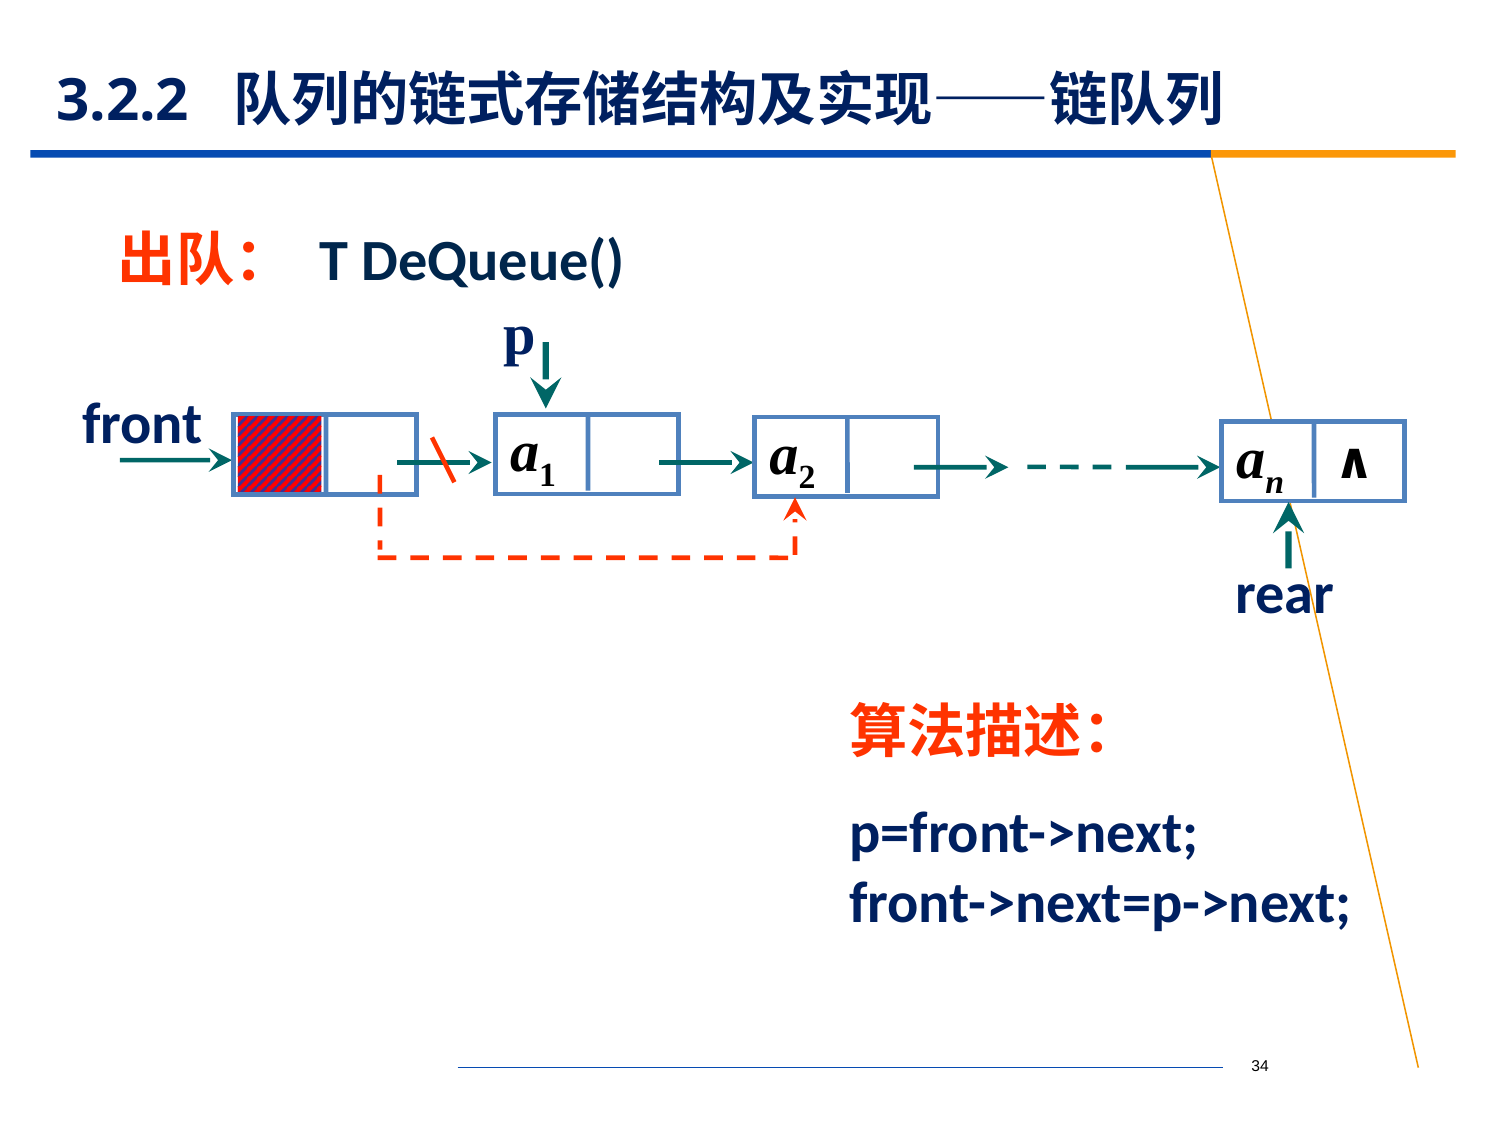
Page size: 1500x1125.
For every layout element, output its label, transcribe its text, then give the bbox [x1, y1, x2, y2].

text_box [1199, 456, 1215, 478]
text_box 出队： T DeQueue() [103, 215, 1003, 300]
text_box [494, 414, 679, 435]
text_box [211, 456, 233, 471]
text_box [1278, 510, 1299, 523]
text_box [377, 437, 798, 558]
text_box rear [1235, 568, 1363, 621]
text_box [987, 456, 1009, 478]
text_box [237, 416, 322, 492]
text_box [1221, 421, 1405, 502]
text_box [233, 414, 417, 495]
text_box 算法描述： p=front->next; front->next=p->next; [834, 687, 1443, 942]
title 3.2.2 队列的链式存储结构及实现——链队列 [41, 64, 1392, 130]
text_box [503, 309, 554, 409]
text_box front [82, 385, 225, 462]
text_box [754, 416, 939, 497]
